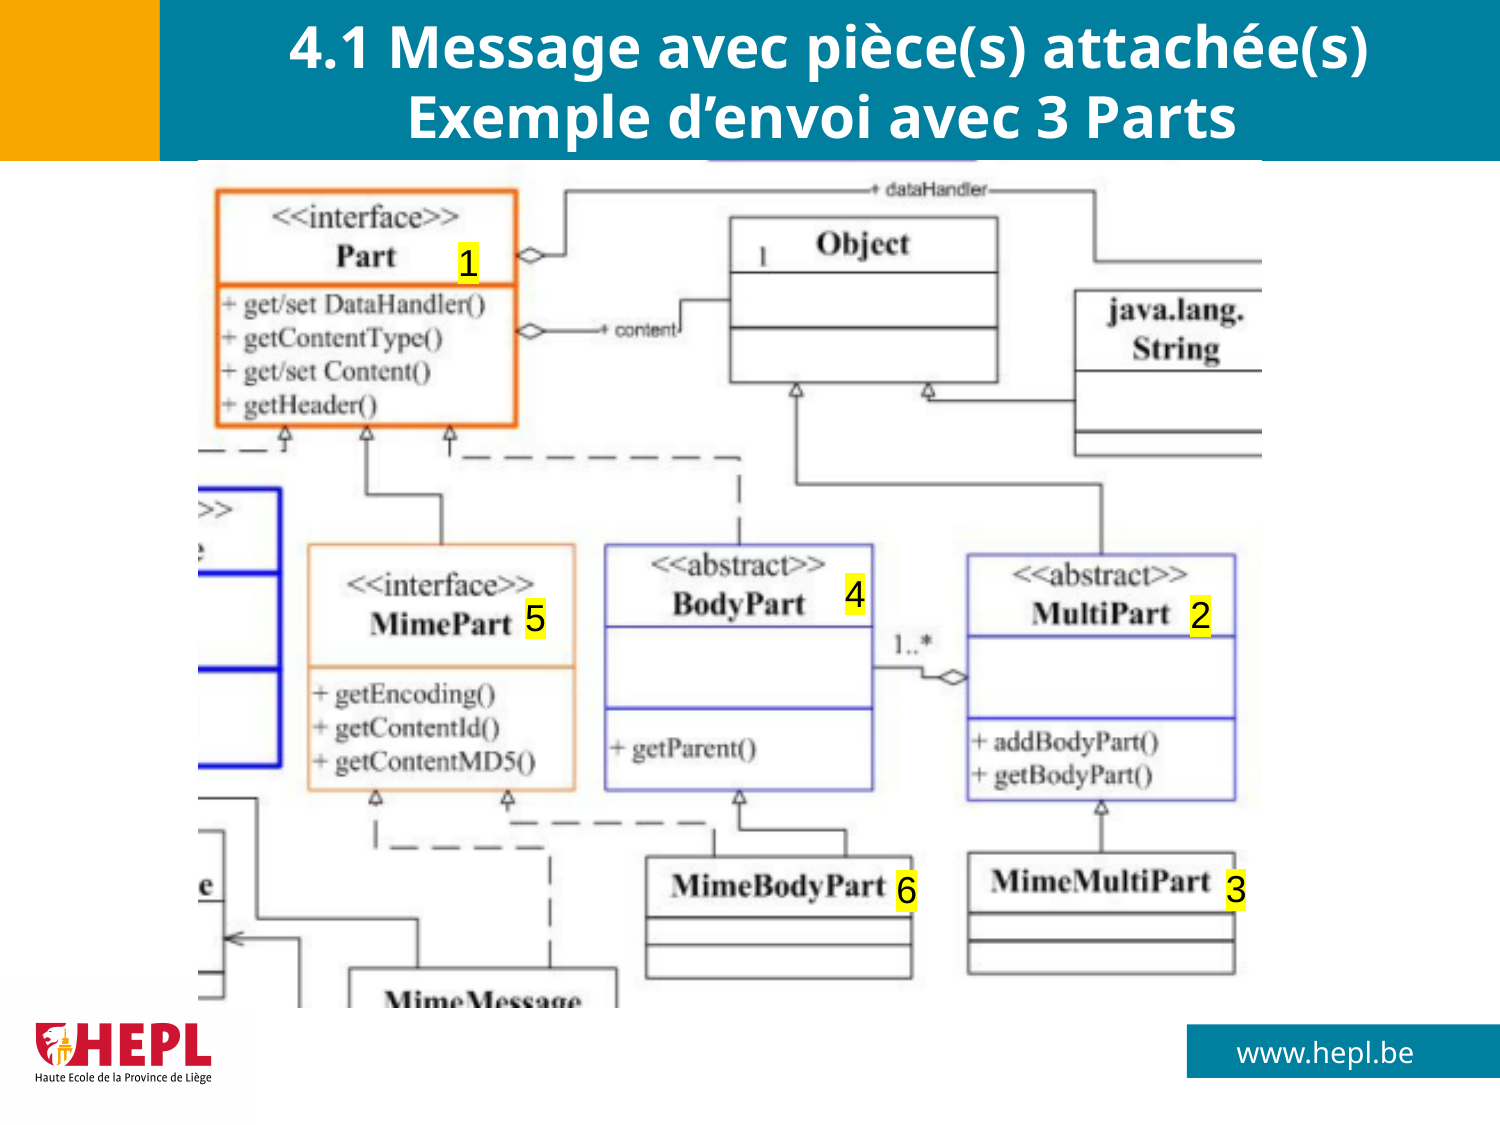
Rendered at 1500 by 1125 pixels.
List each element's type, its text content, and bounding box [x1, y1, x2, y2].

picture [0, 161, 1263, 1125]
title 4.1 Message avec pièce(s) attachée(s) Exemple d’envoi avec 3 Parts [159, 0, 1500, 161]
